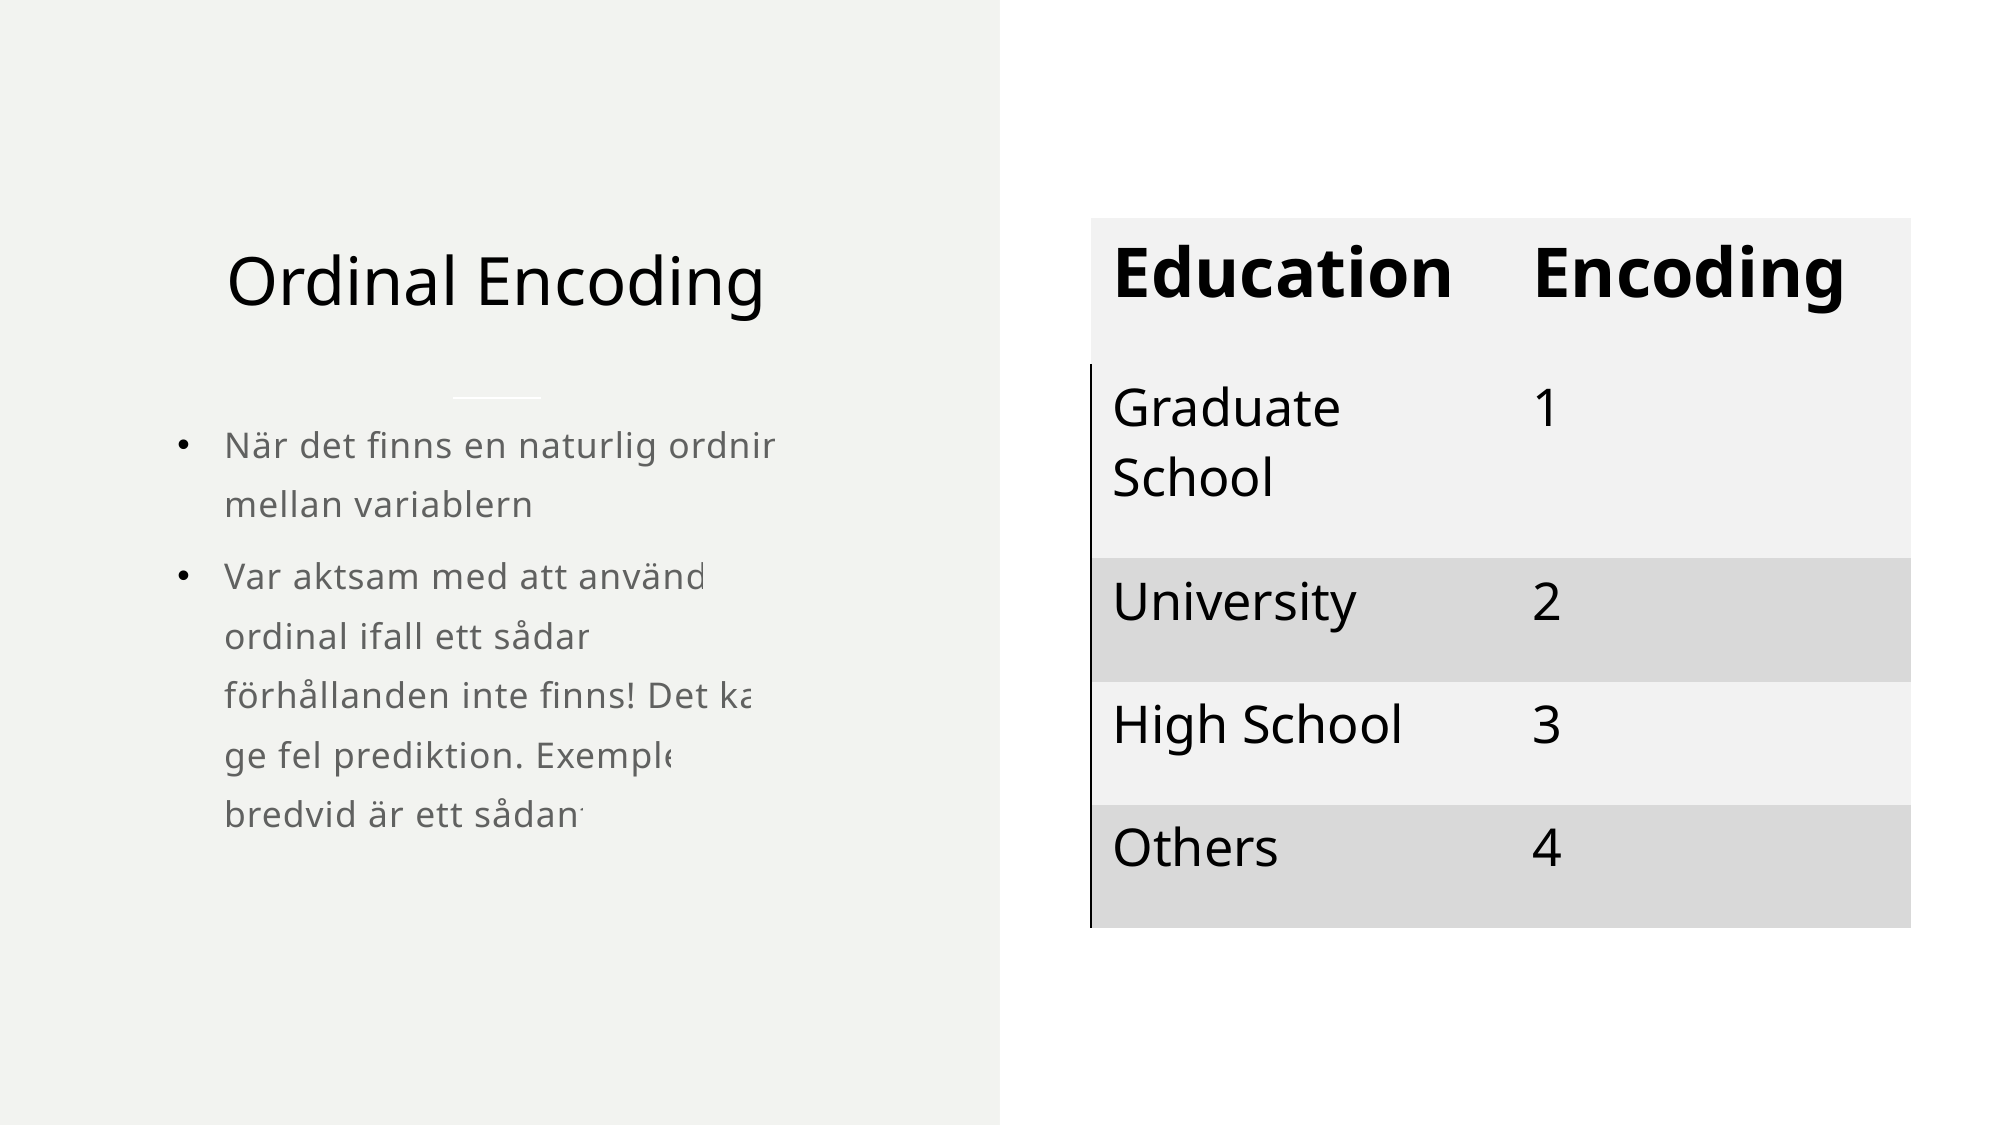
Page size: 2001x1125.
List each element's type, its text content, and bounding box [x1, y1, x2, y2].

table_cell Graduate School [1092, 364, 1511, 558]
title Ordinal Encoding [162, 87, 832, 327]
table_cell 2 [1511, 558, 1911, 682]
table_cell 3 [1511, 682, 1911, 805]
table_header Encoding [1511, 218, 1911, 364]
text_box [999, 0, 2000, 1125]
table_cell 4 [1511, 805, 1911, 928]
table_cell 1 [1511, 364, 1911, 558]
text_box [0, 0, 999, 1125]
text_box När det finns en naturlig ordning mellan variablerna Var aktsam med att använda ordinal ifall ett sådant förhållanden inte finns! Det kan ge fel prediktion. Exemplet bredvid är ett sådant. [162, 398, 832, 1020]
table_cell University [1092, 558, 1511, 682]
table_cell Others [1092, 805, 1511, 928]
table_cell High School [1092, 682, 1511, 805]
table_header Education [1091, 218, 1511, 364]
